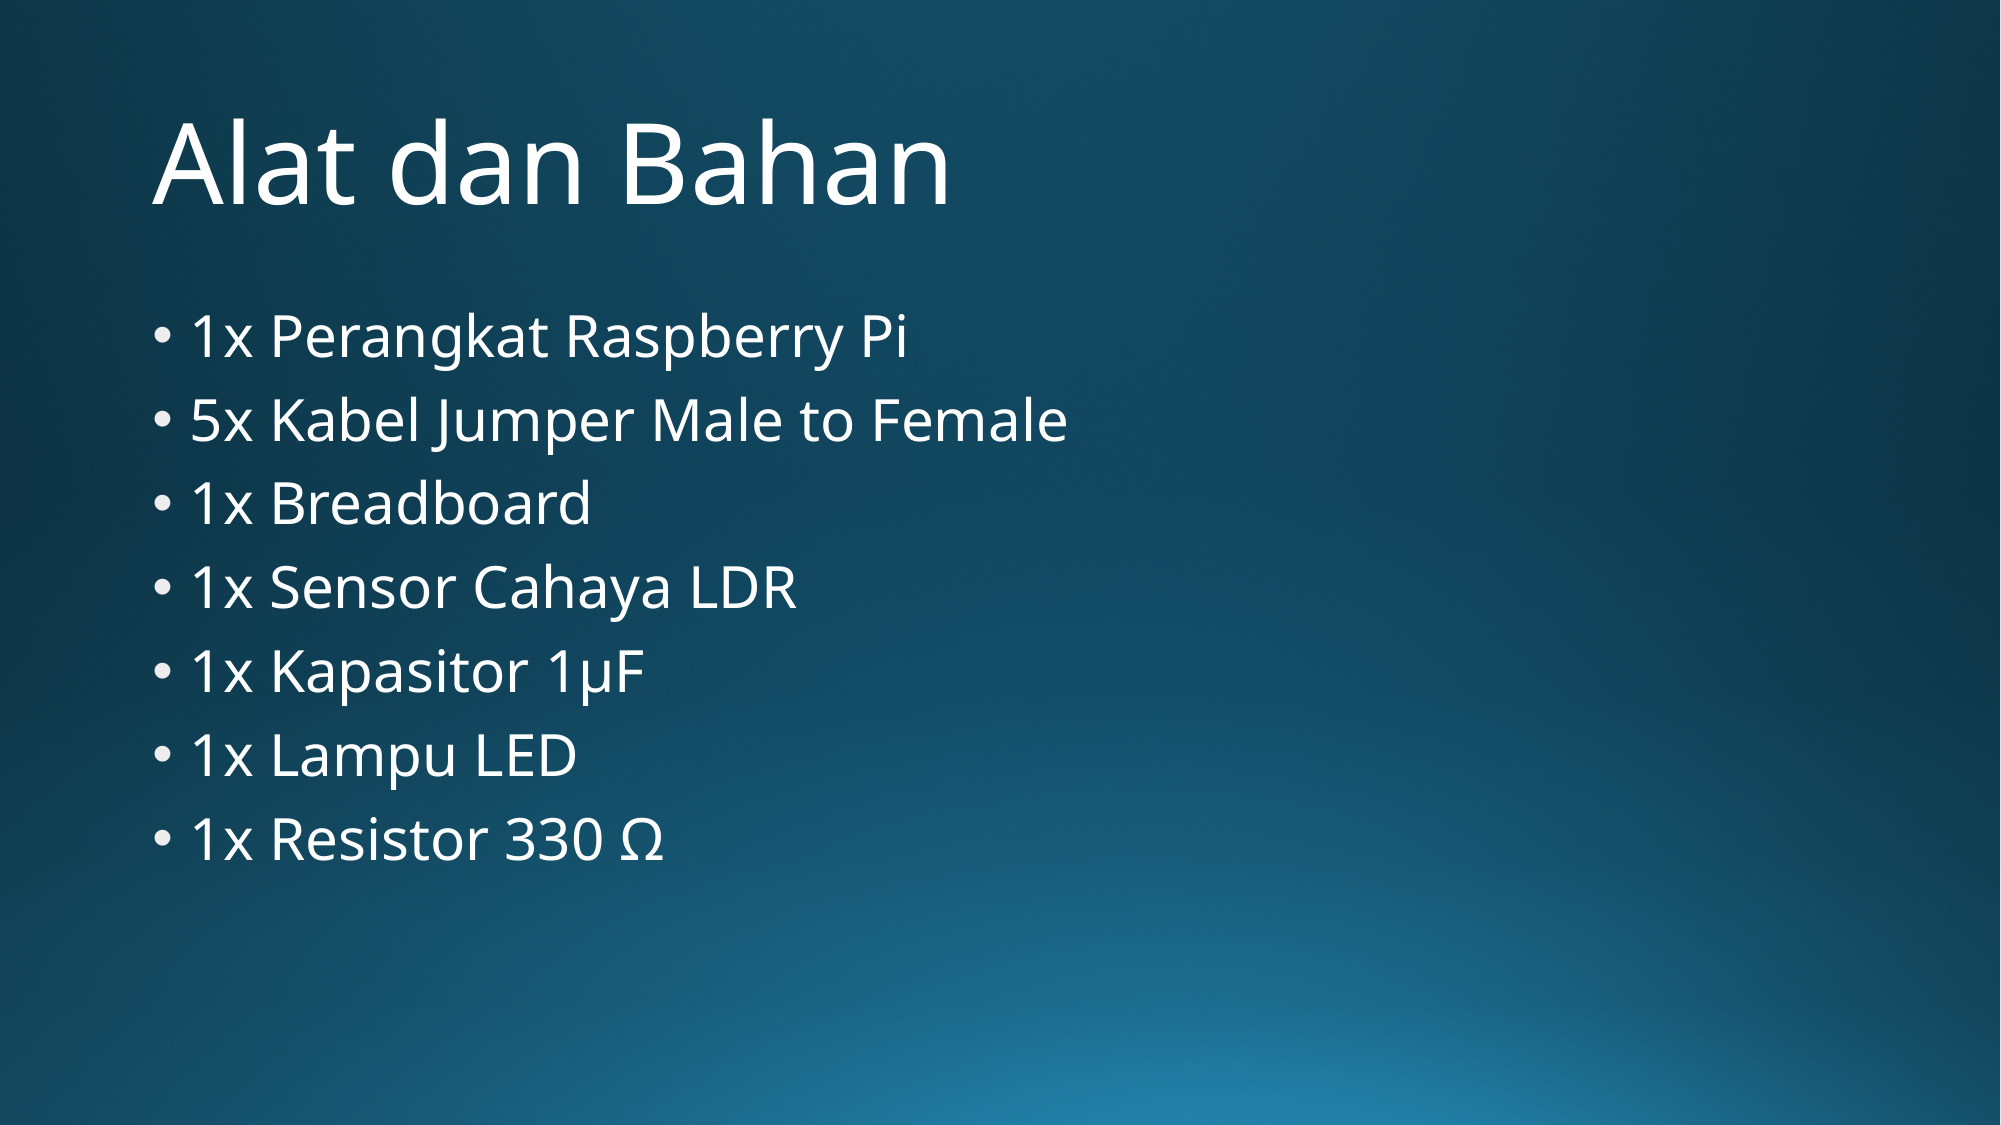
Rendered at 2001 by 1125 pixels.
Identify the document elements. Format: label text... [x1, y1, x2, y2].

title Alat dan Bahan [137, 59, 1863, 278]
picture [0, 0, 2001, 1125]
list 1x Perangkat Raspberry Pi 5x Kabel Jumper Male to Female 1x Breadboard 1x Sensor Cahaya LDR 1x Kapasitor 1μF 1x Lampu LED 1x Resistor 330 Ω [137, 299, 1817, 1014]
